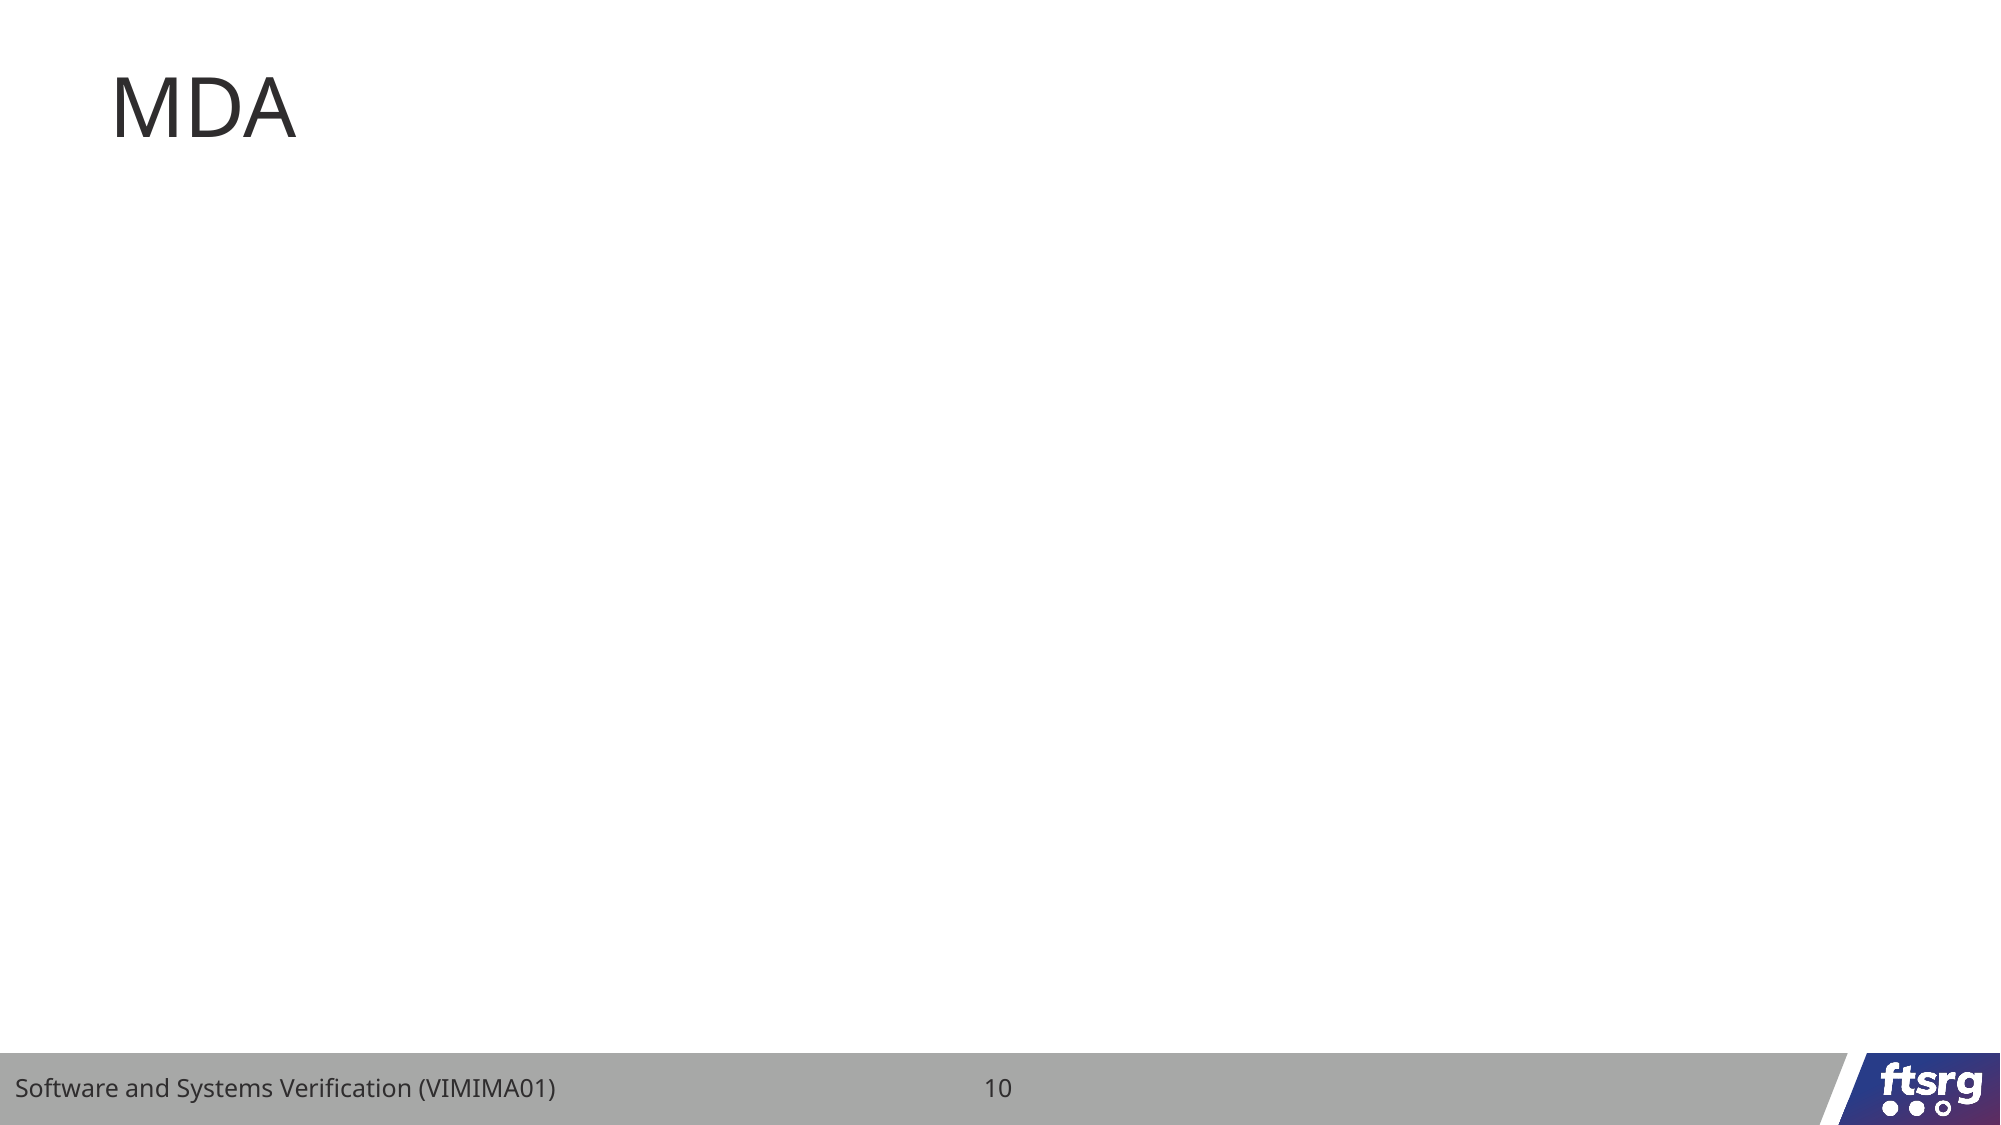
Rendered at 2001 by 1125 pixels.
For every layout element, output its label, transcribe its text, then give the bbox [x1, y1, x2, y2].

footer Software and Systems Verification (VIMIMA01) [0, 1057, 675, 1121]
title MDA [94, 51, 1903, 170]
picture [1876, 1058, 1985, 1121]
slide_number 10 [773, 1057, 1224, 1121]
